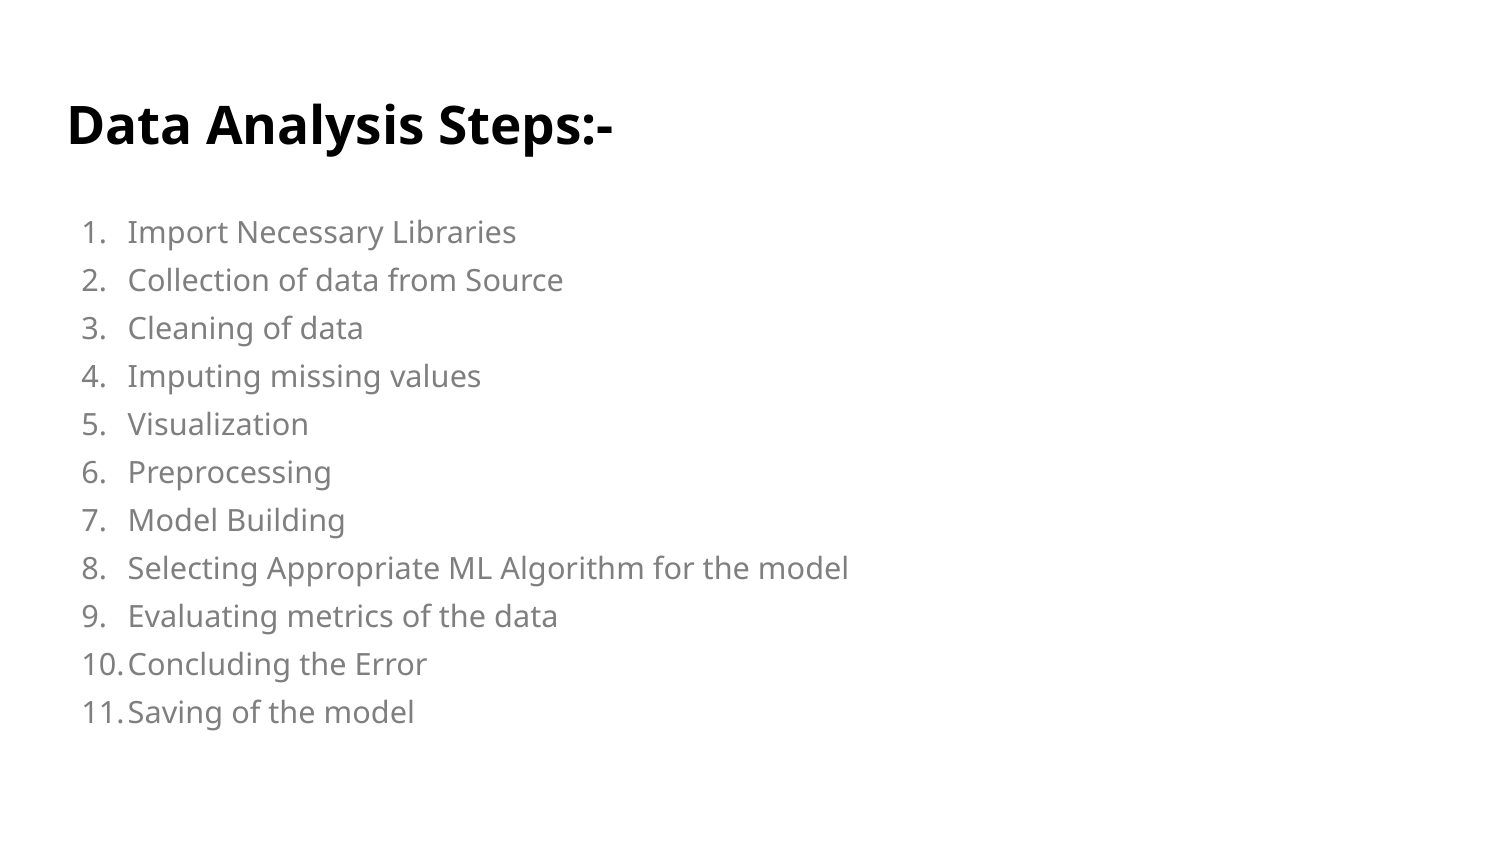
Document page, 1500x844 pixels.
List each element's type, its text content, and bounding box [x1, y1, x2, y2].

title Data Analysis Steps:- [51, 72, 1449, 176]
list Import Necessary Libraries Collection of data from Source Cleaning of data Imputing missing values Visualization Preprocessing Model Building Selecting Appropriate ML Algorithm for the model Evaluating metrics of the data Concluding the Error Saving of the model [51, 189, 1449, 750]
